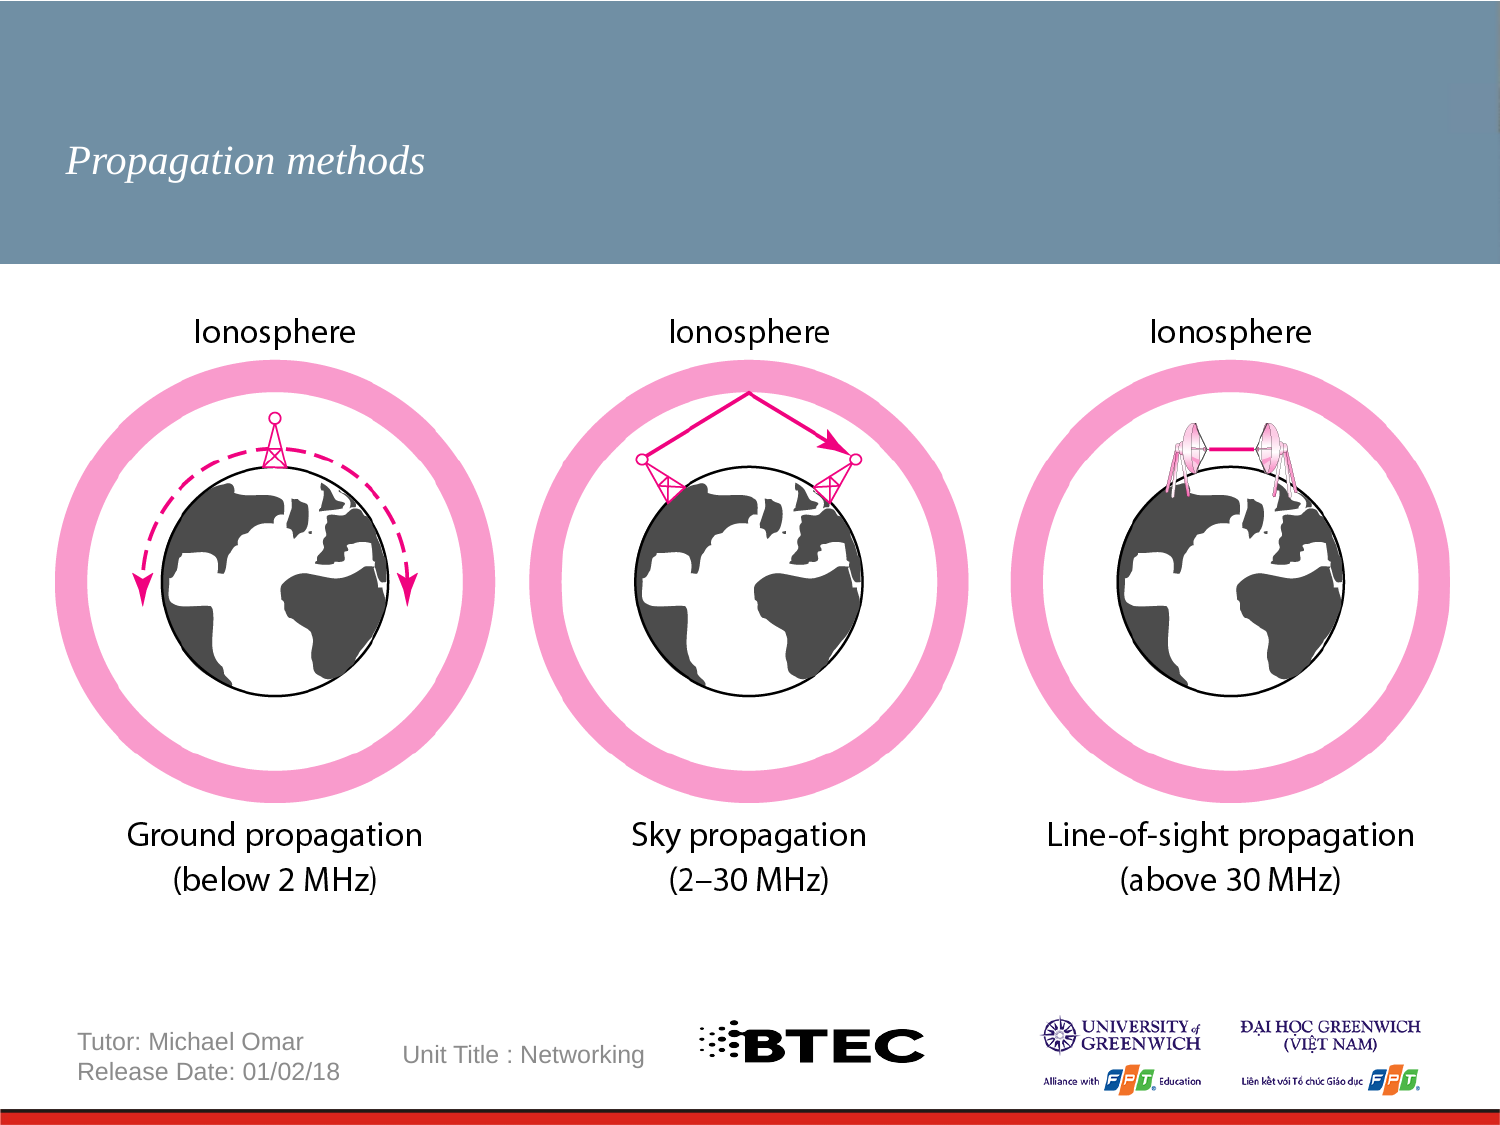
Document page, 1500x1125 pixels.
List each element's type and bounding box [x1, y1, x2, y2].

picture [0, 1109, 1500, 1125]
picture [699, 1020, 925, 1063]
picture [1037, 1012, 1425, 1102]
picture [55, 314, 1451, 901]
picture [0, 1, 1500, 264]
